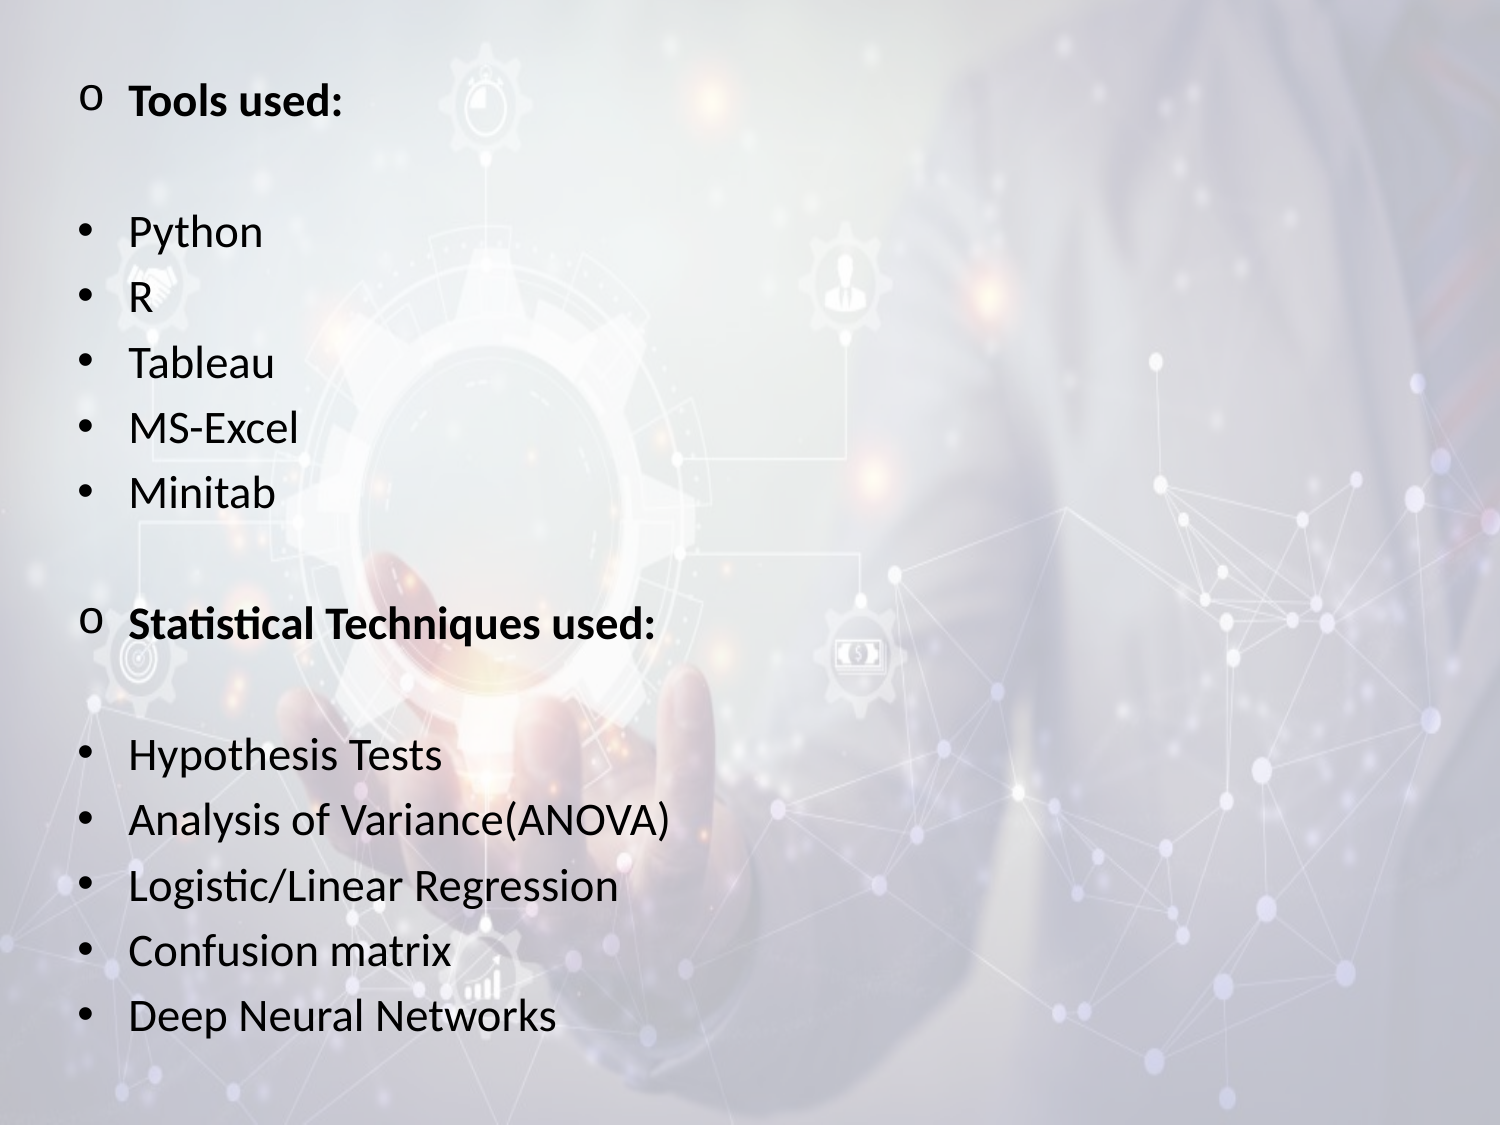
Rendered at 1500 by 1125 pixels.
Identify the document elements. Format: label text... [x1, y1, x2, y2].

list Tools used: Python R Tableau MS-Excel Minitab Statistical Techniques used: Hypothesis Tests Analysis of Variance(ANOVA) Logistic/Linear Regression Confusion matrix Deep Neural Networks [62, 62, 1413, 1050]
